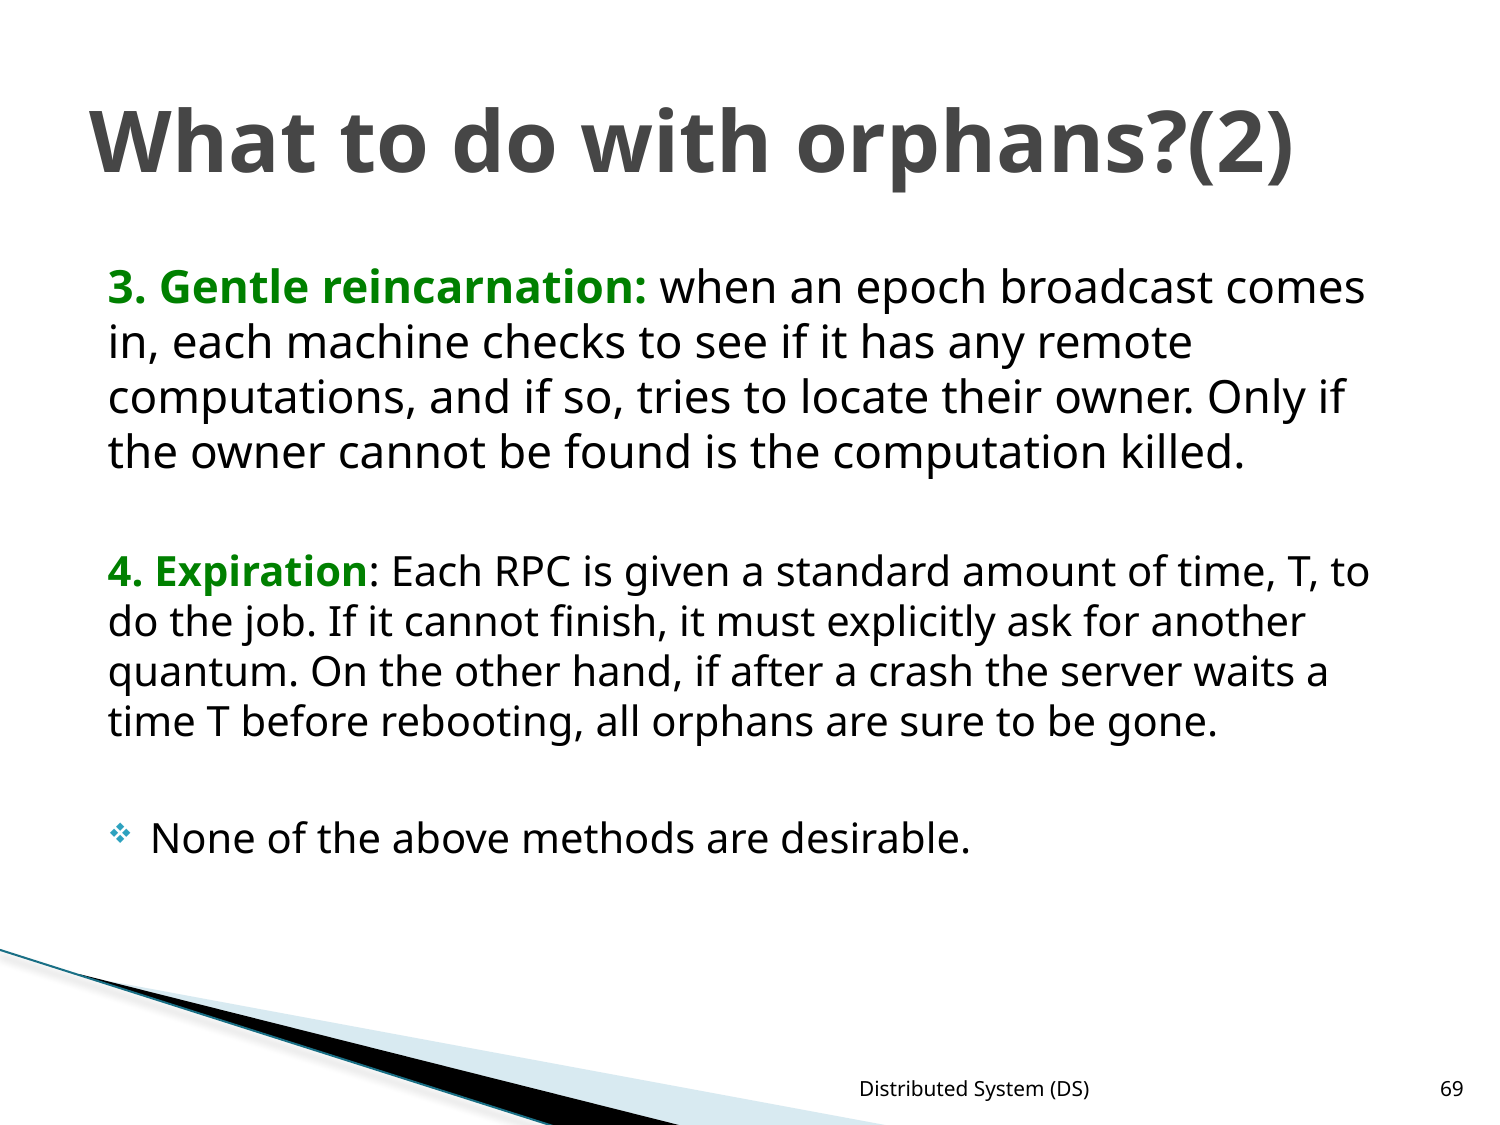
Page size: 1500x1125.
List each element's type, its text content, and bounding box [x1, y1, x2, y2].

slide_number 69 [1418, 1051, 1479, 1112]
list 3. Gentle reincarnation: when an epoch broadcast comes in, each machine checks to see if it has any remote computations, and if so, tries to locate their owner. Only if the owner cannot be found is the computation killed. 4. Expiration: Each RPC is given a standard amount of time, T, to do the job. If it cannot finish, it must explicitly ask for another quantum. On the other hand, if after a crash the server waits a time T before rebooting, all orphans are sure to be gone. None of the above methods are desirable. [75, 187, 1425, 986]
footer Distributed System (DS) [718, 1051, 1105, 1112]
title What to do with orphans?(2) [75, 45, 1425, 187]
